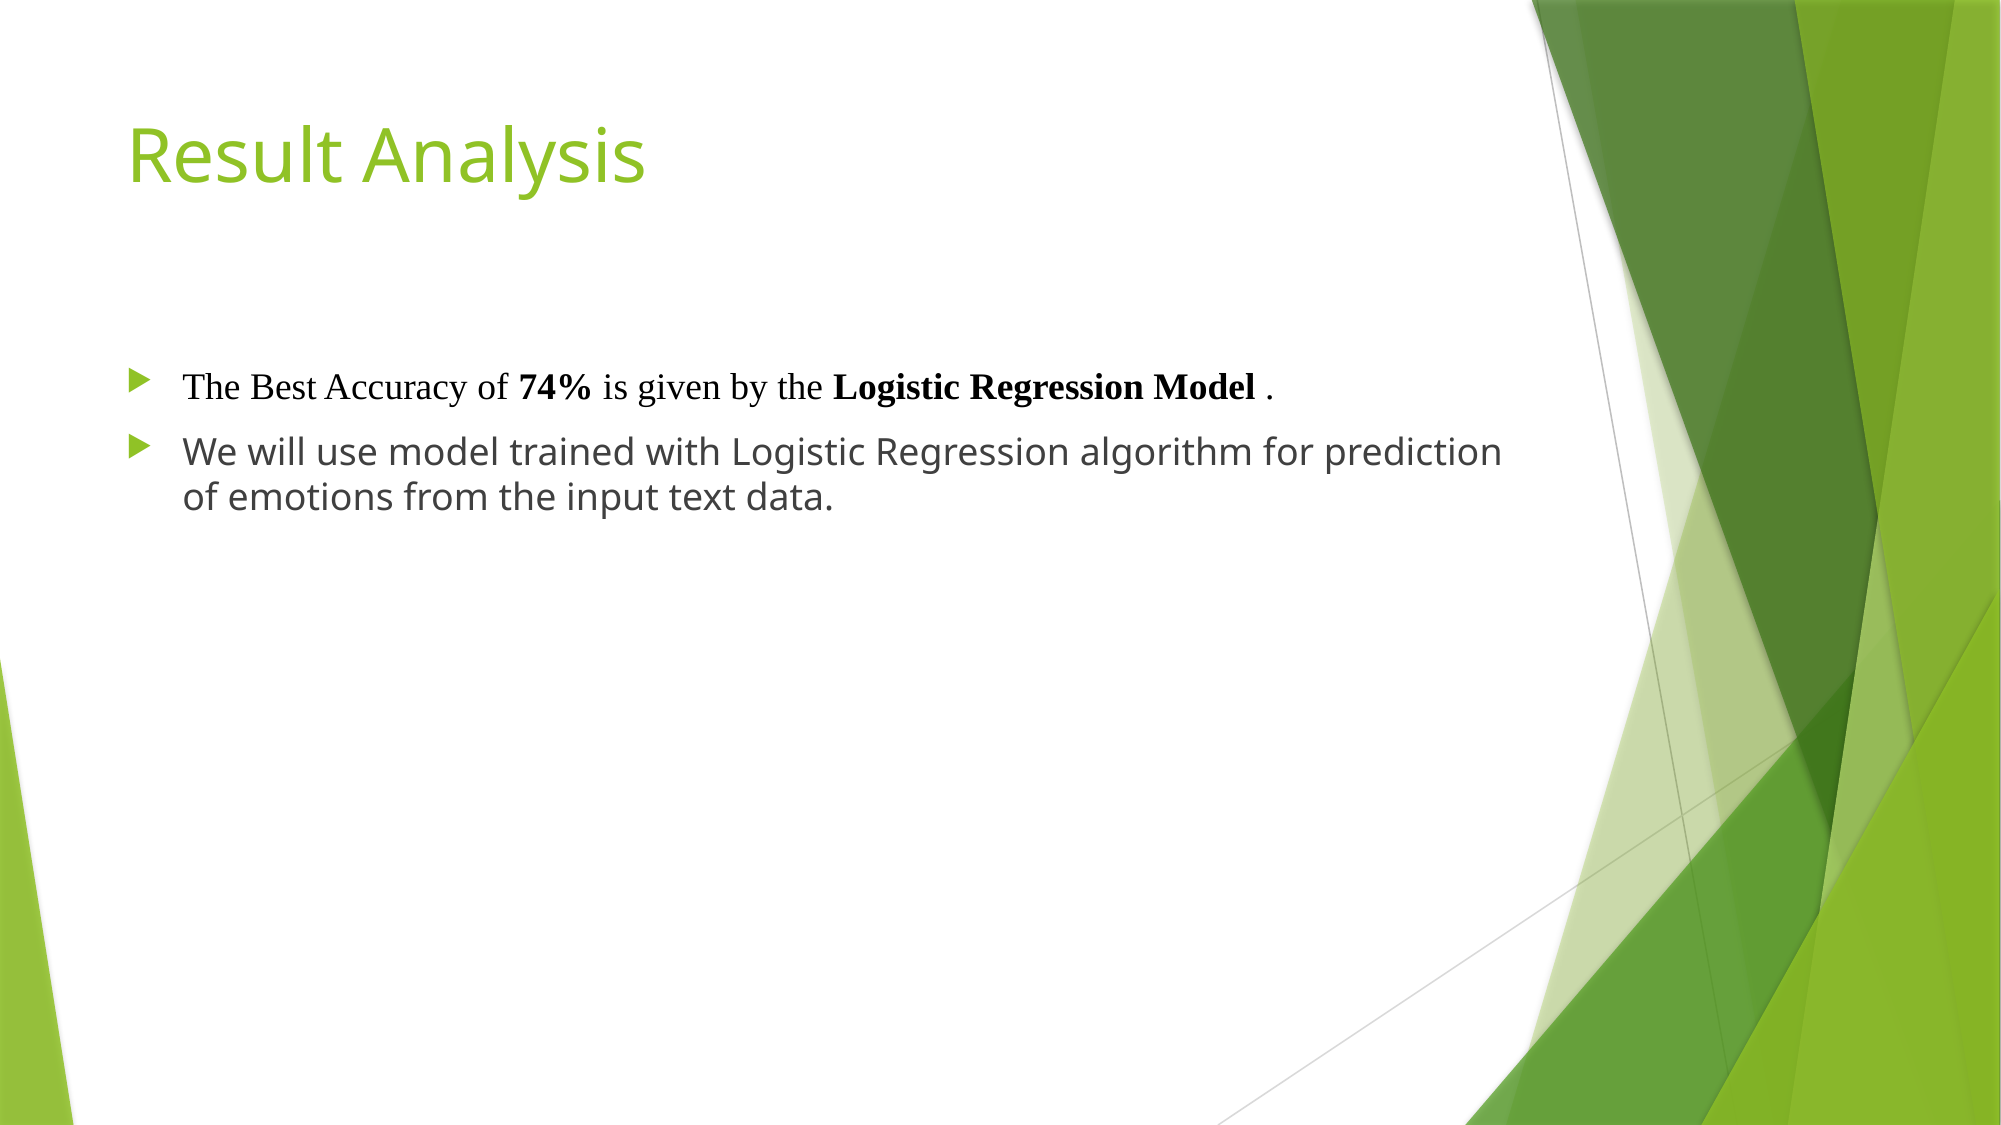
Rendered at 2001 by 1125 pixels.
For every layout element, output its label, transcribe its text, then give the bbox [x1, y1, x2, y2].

list The Best Accuracy of 74% is given by the Logistic Regression Model . We will use model trained with Logistic Regression algorithm for prediction of emotions from the input text data. [111, 354, 1522, 992]
title Result Analysis [111, 99, 1522, 317]
